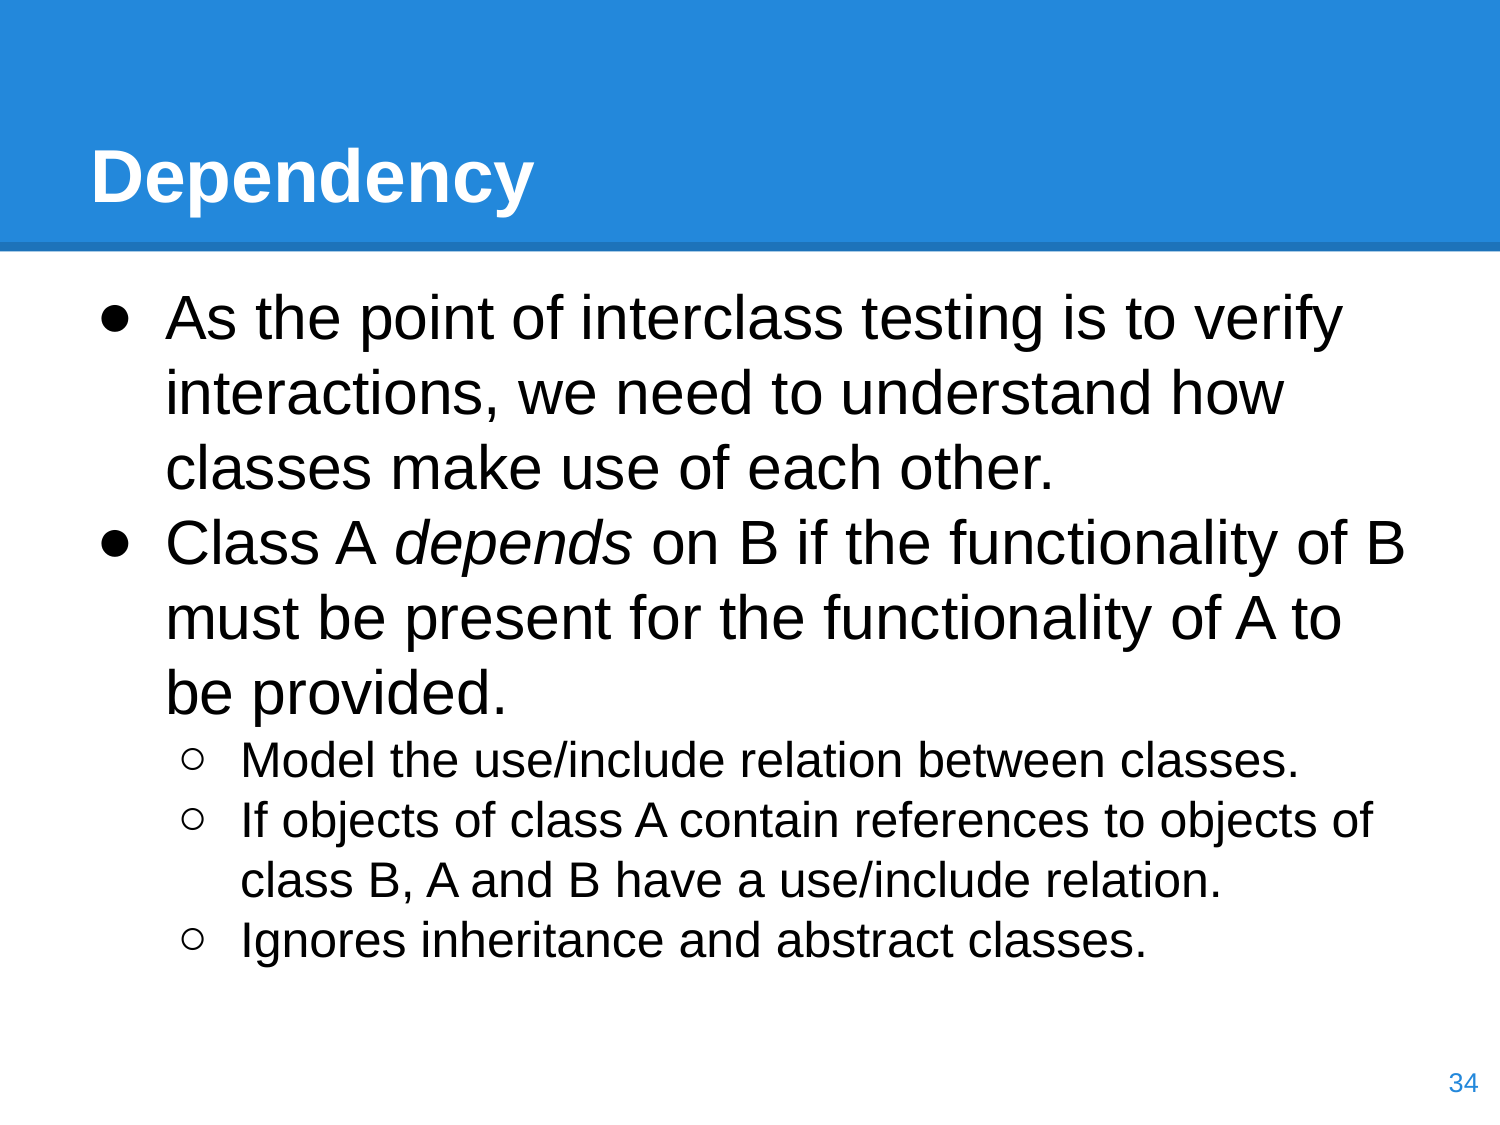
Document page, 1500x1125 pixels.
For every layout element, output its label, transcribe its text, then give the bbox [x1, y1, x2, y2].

title Dependency [75, 45, 1425, 233]
slide_number ‹#› [1403, 1038, 1494, 1125]
list As the point of interclass testing is to verify interactions, we need to understand how classes make use of each other. Class A depends on B if the functionality of B must be present for the functionality of A to be provided. Model the use/include relation between classes. If objects of class A contain references to objects of class B, A and B have a use/include relation. Ignores inheritance and abstract classes. [75, 262, 1425, 1078]
